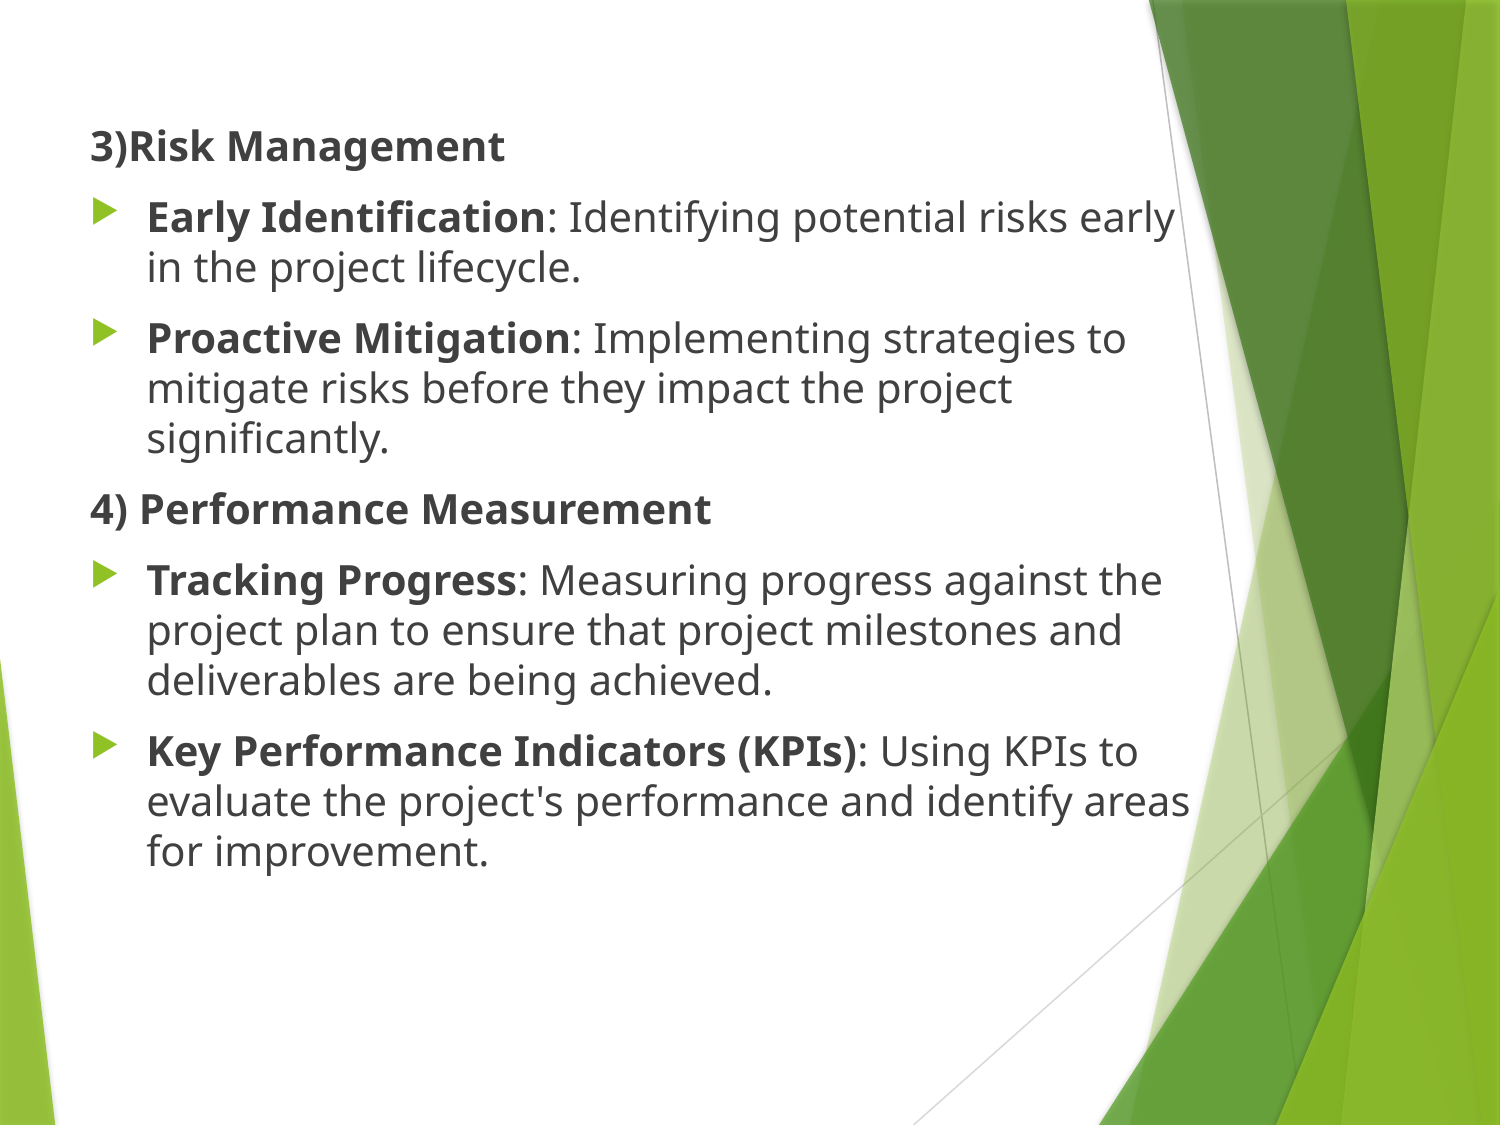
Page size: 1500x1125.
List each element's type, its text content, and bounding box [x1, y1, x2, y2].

list 3)Risk Management Early Identification: Identifying potential risks early in the project lifecycle. Proactive Mitigation: Implementing strategies to mitigate risks before they impact the project significantly. 4) Performance Measurement Tracking Progress: Measuring progress against the project plan to ensure that project milestones and deliverables are being achieved. Key Performance Indicators (KPIs): Using KPIs to evaluate the project's performance and identify areas for improvement. [75, 112, 1213, 1038]
